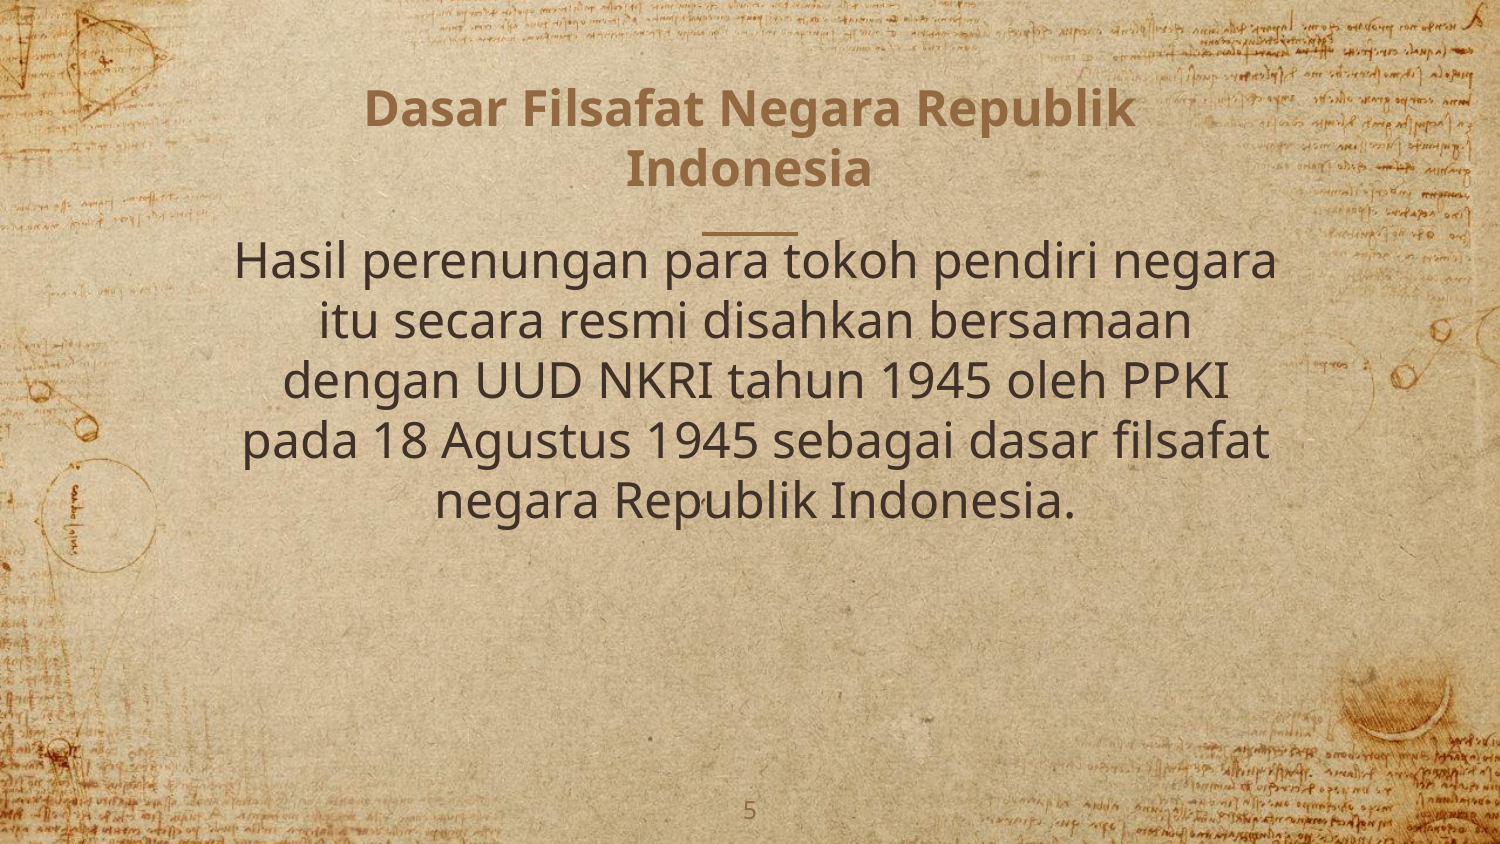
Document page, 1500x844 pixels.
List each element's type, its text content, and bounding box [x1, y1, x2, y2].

slide_number 5 [705, 779, 795, 844]
title Dasar Filsafat Negara Republik Indonesia [309, 71, 1191, 212]
list Hasil perenungan para tokoh pendiri negara itu secara resmi disahkan bersamaan dengan UUD NKRI tahun 1945 oleh PPKI pada 18 Agustus 1945 sebagai dasar filsafat negara Republik Indonesia. [200, 213, 1300, 780]
picture [0, 0, 1500, 844]
